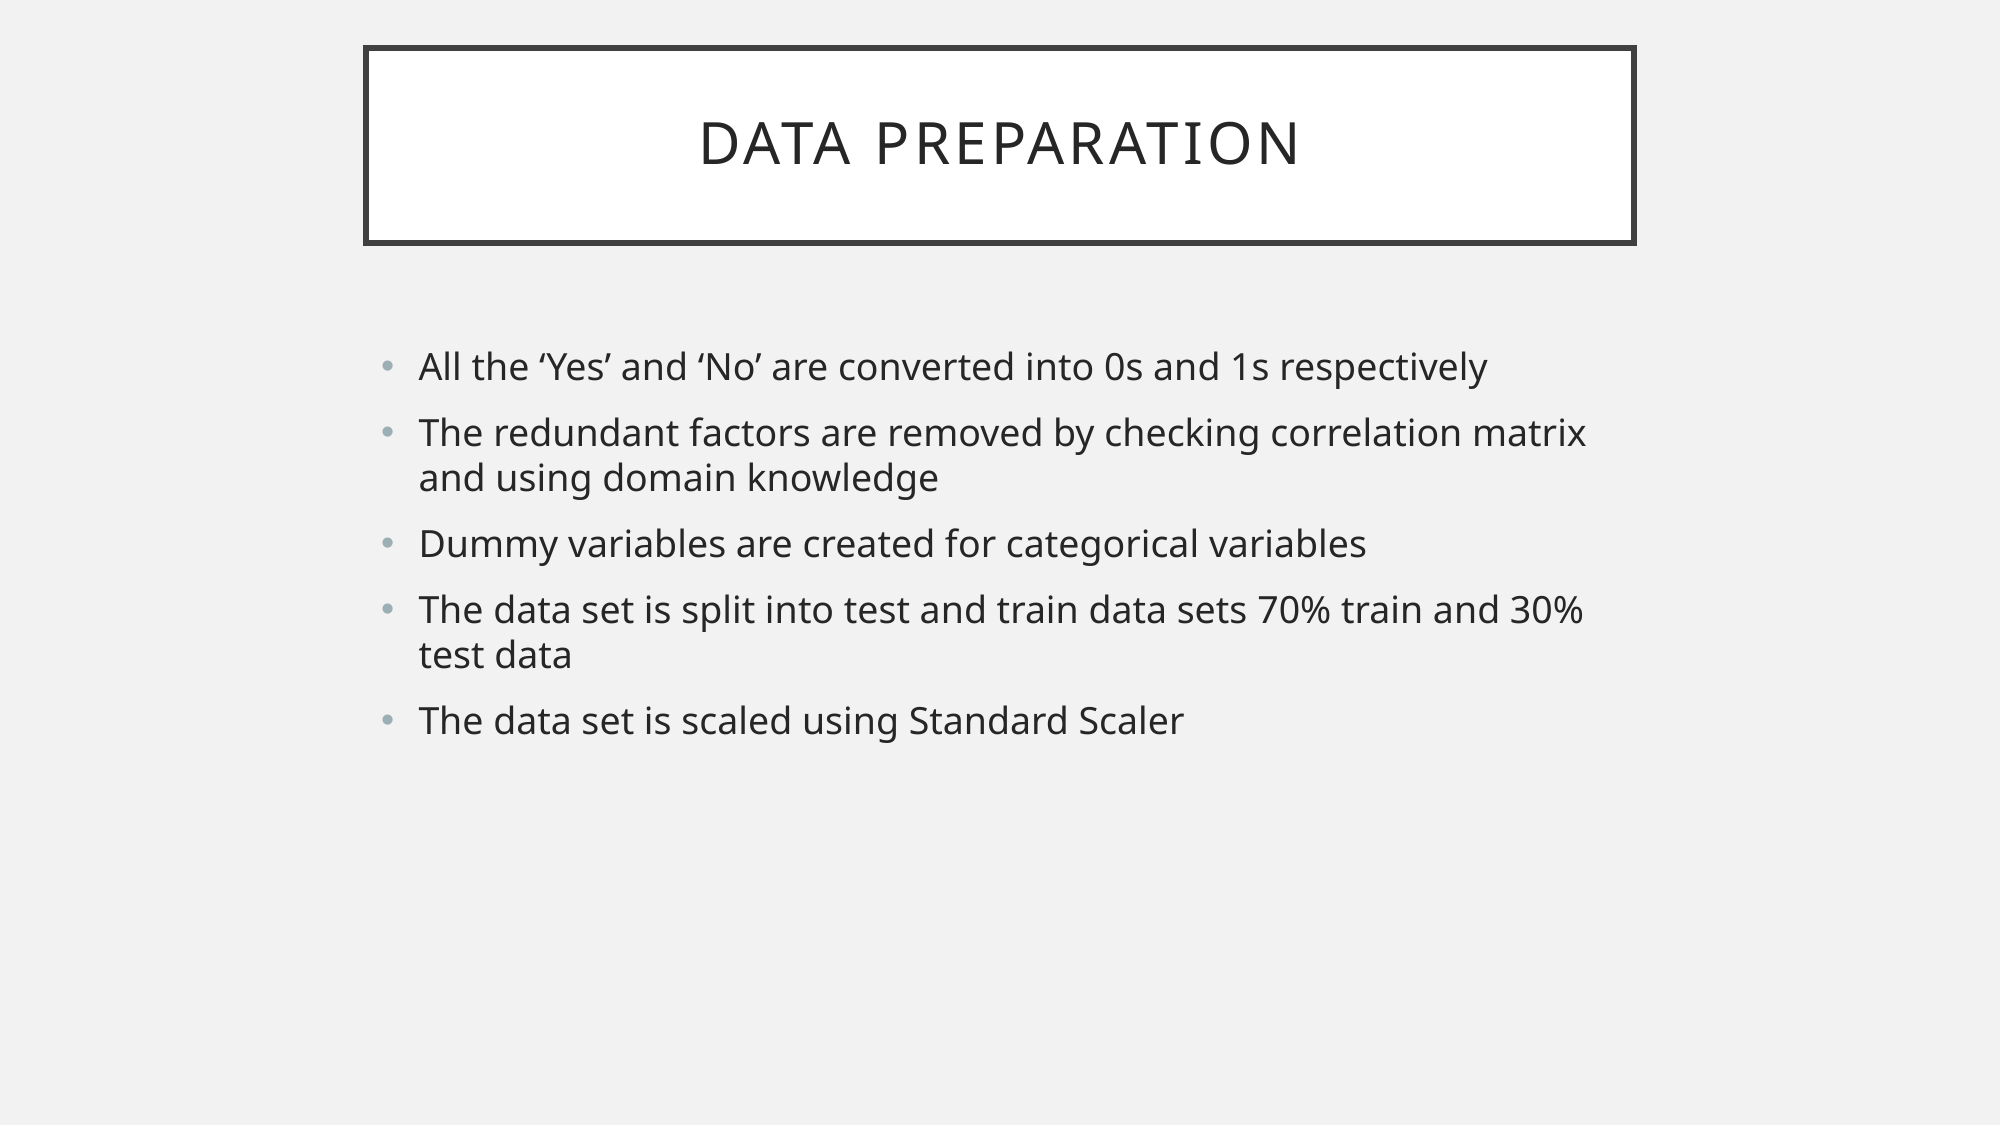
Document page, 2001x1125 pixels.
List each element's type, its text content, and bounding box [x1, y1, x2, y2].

title Data preparation [363, 45, 1637, 246]
list All the ‘Yes’ and ‘No’ are converted into 0s and 1s respectively The redundant factors are removed by checking correlation matrix and using domain knowledge Dummy variables are created for categorical variables The data set is split into test and train data sets 70% train and 30% test data The data set is scaled using Standard Scaler [366, 335, 1634, 845]
